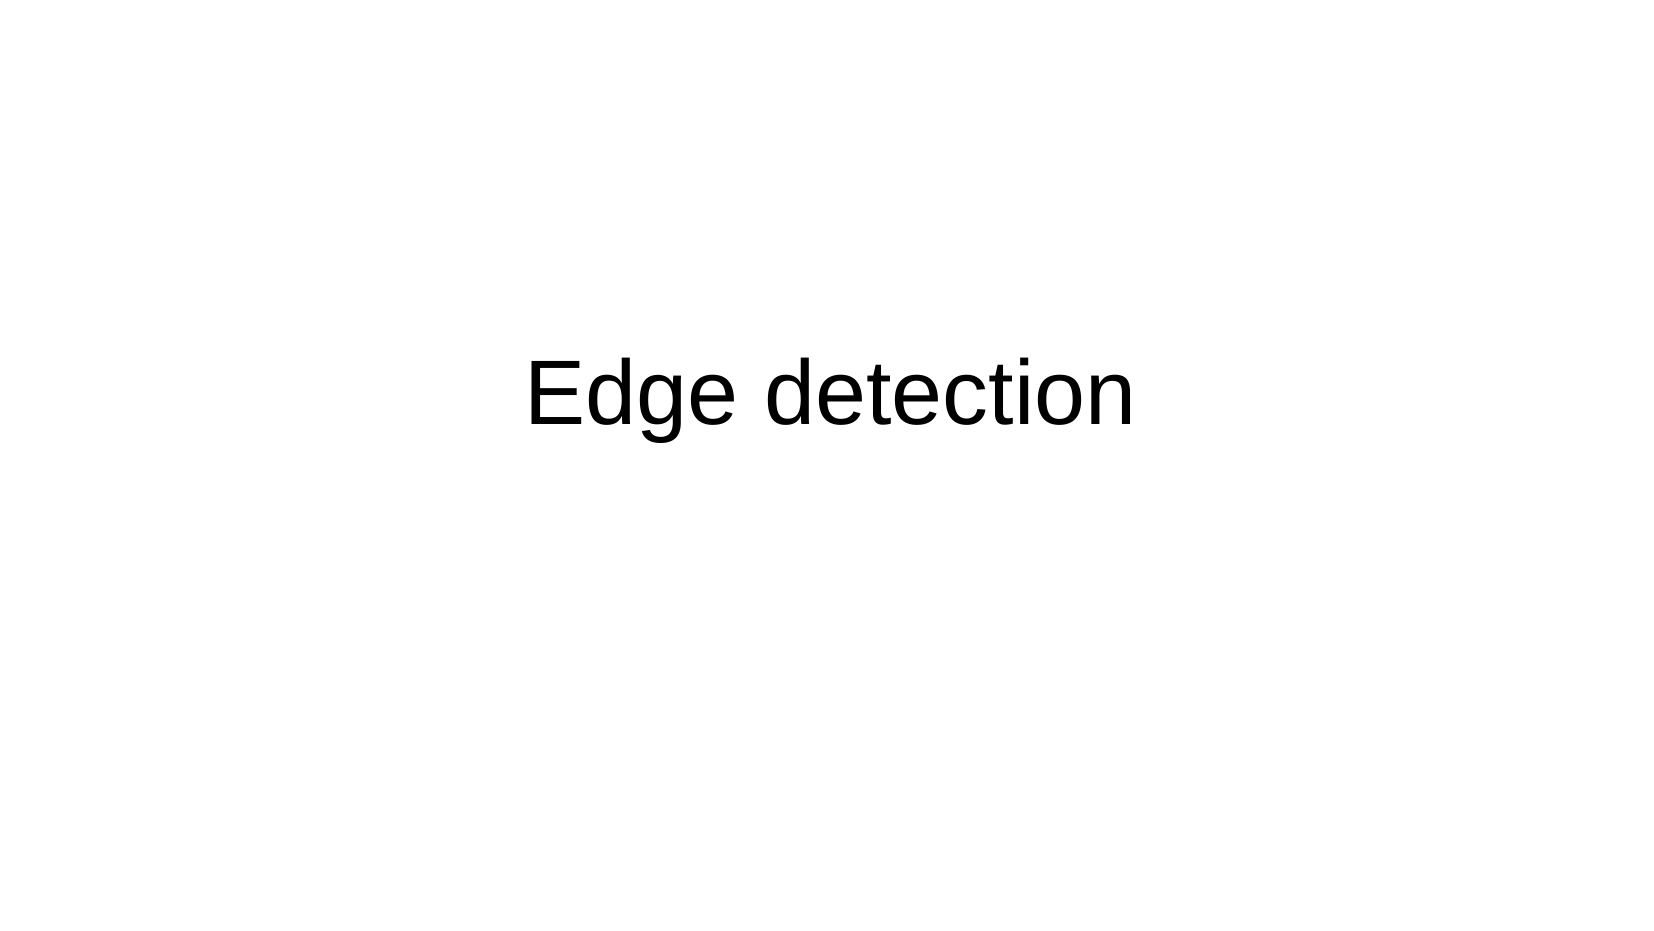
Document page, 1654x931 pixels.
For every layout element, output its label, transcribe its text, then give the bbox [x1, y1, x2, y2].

text_box Edge detection [86, 309, 1575, 465]
